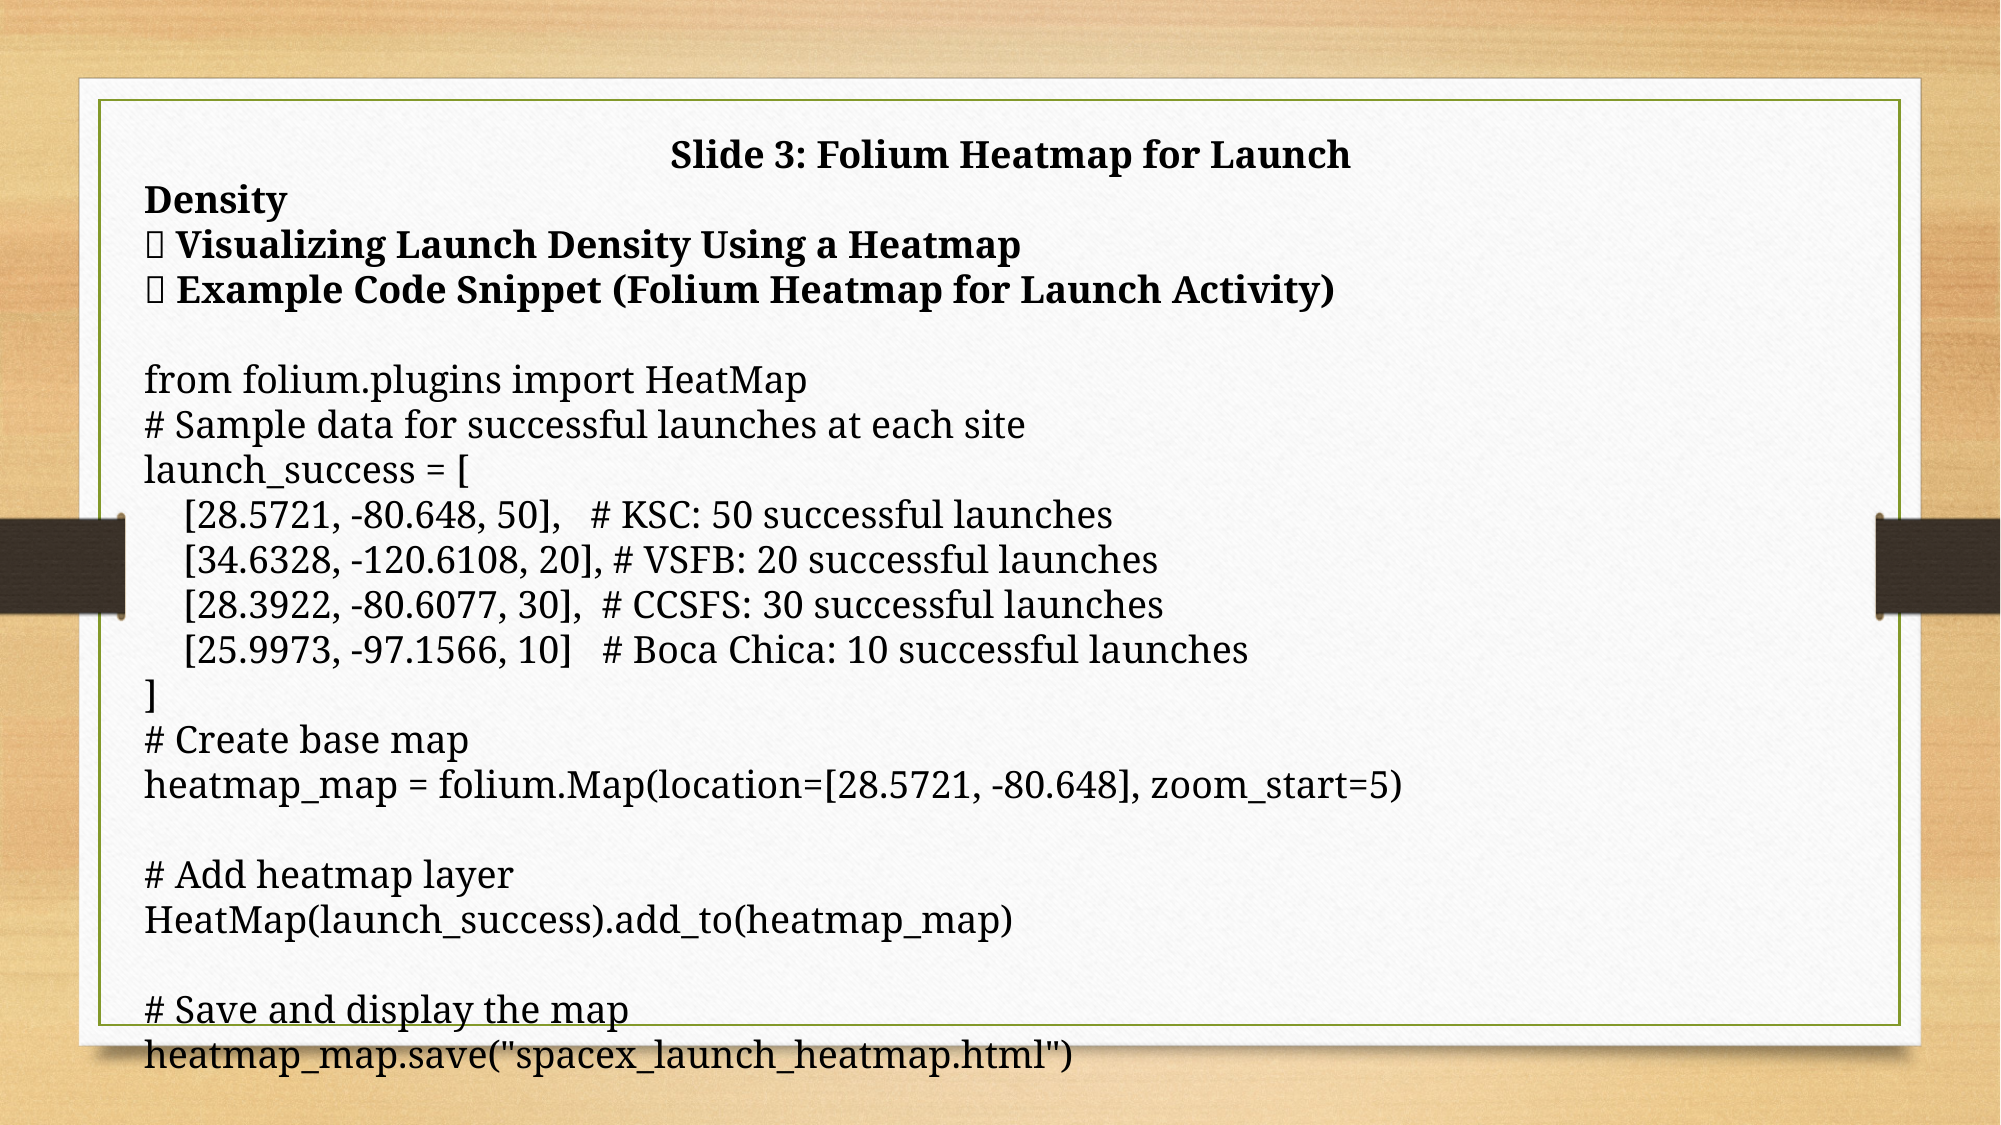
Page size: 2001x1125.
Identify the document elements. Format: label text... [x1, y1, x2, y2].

text_box Slide 3: Folium Heatmap for Launch Density 🔥 Visualizing Launch Density Using a Heatmap 📜 Example Code Snippet (Folium Heatmap for Launch Activity) from folium.plugins import HeatMap # Sample data for successful launches at each site launch_success = [ [28.5721, -80.648, 50], # KSC: 50 successful launches [34.6328, -120.6108, 20], # VSFB: 20 successful launches [28.3922, -80.6077, 30], # CCSFS: 30 successful launches [25.9973, -97.1566, 10] # Boca Chica: 10 successful launches ] # Create base map heatmap_map = folium.Map(location=[28.5721, -80.648], zoom_start=5) # Add heatmap layer HeatMap(launch_success).add_to(heatmap_map) # Save and display the map heatmap_map.save("spacex_launch_heatmap.html") [129, 123, 1500, 1125]
picture [0, 0, 2001, 1125]
